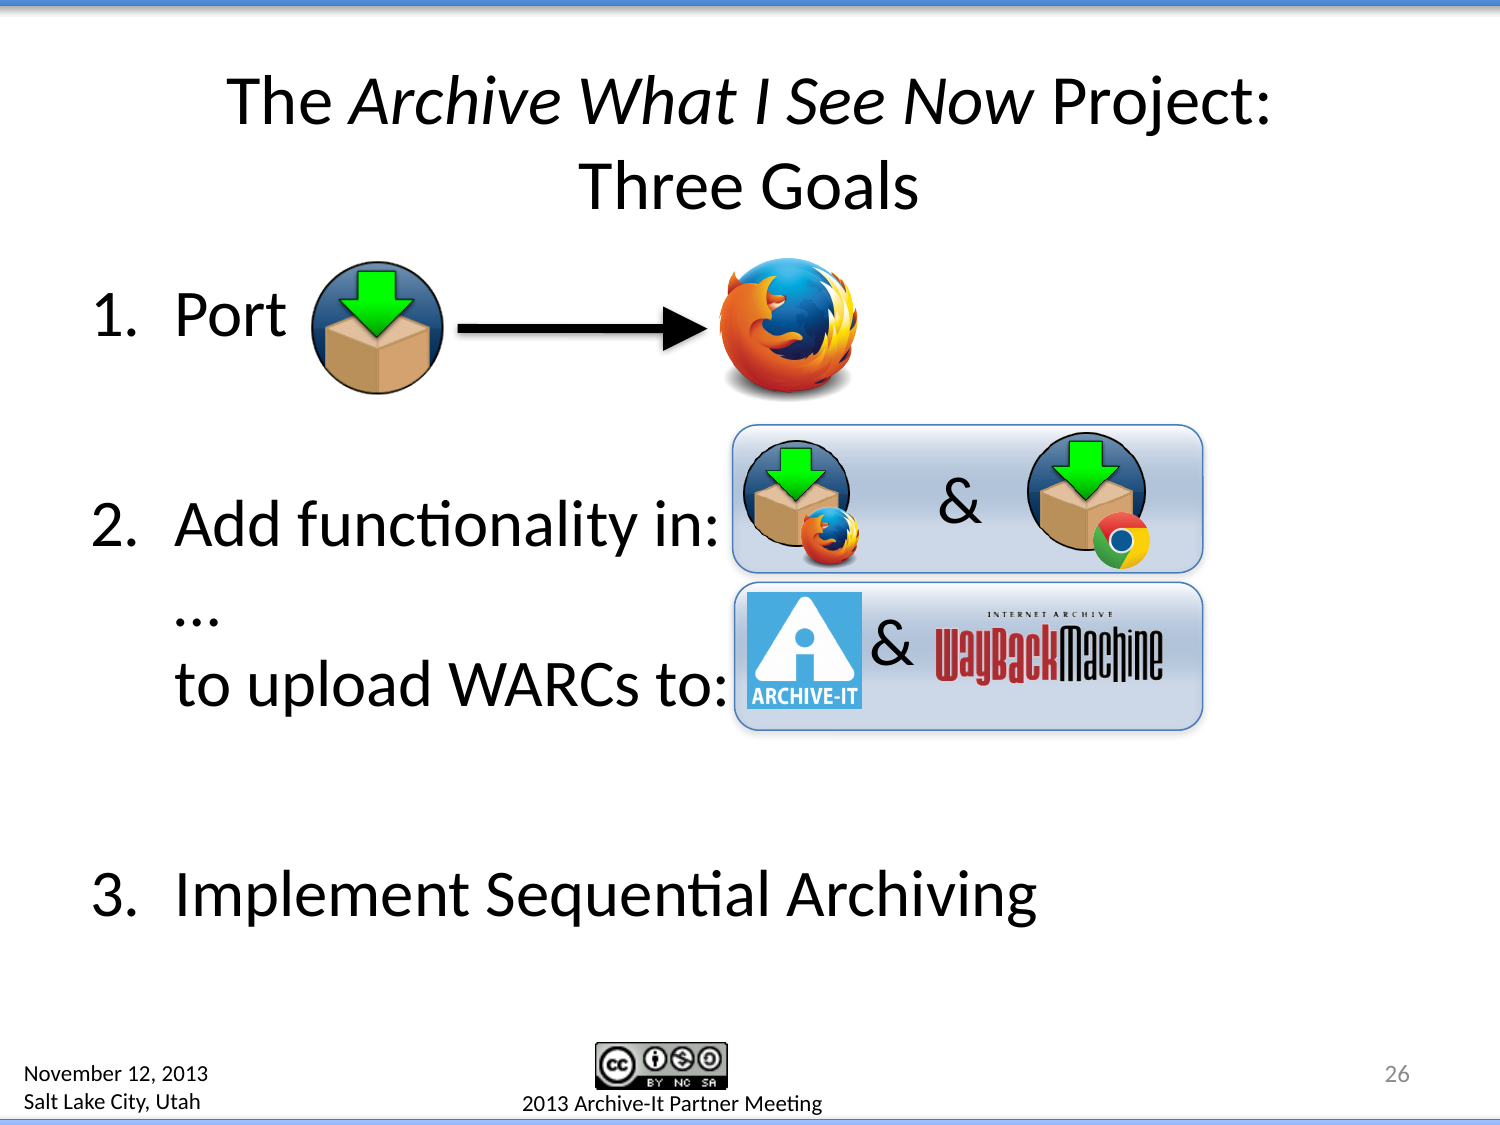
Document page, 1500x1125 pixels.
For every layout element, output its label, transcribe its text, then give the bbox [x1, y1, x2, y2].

picture [693, 235, 889, 420]
text_box [0, 0, 1500, 6]
slide_number 26 [1074, 1042, 1425, 1103]
title The Archive What I See Now Project: Three Goals [75, 45, 1425, 233]
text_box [1025, 430, 1151, 569]
picture [308, 259, 447, 398]
text_box November 12, 2013 Salt Lake City, Utah [9, 1051, 224, 1116]
picture [594, 1042, 728, 1090]
text_box & [862, 591, 930, 686]
text_box & [922, 449, 998, 544]
text_box 2013 Archive-It Partner Meeting [503, 1081, 842, 1116]
list Port Add functionality in: … to upload WARCs to: Implement Sequential Archiving [75, 262, 1425, 1005]
text_box [0, 1119, 1500, 1125]
picture [921, 602, 1177, 693]
picture [746, 592, 862, 710]
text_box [740, 438, 874, 576]
